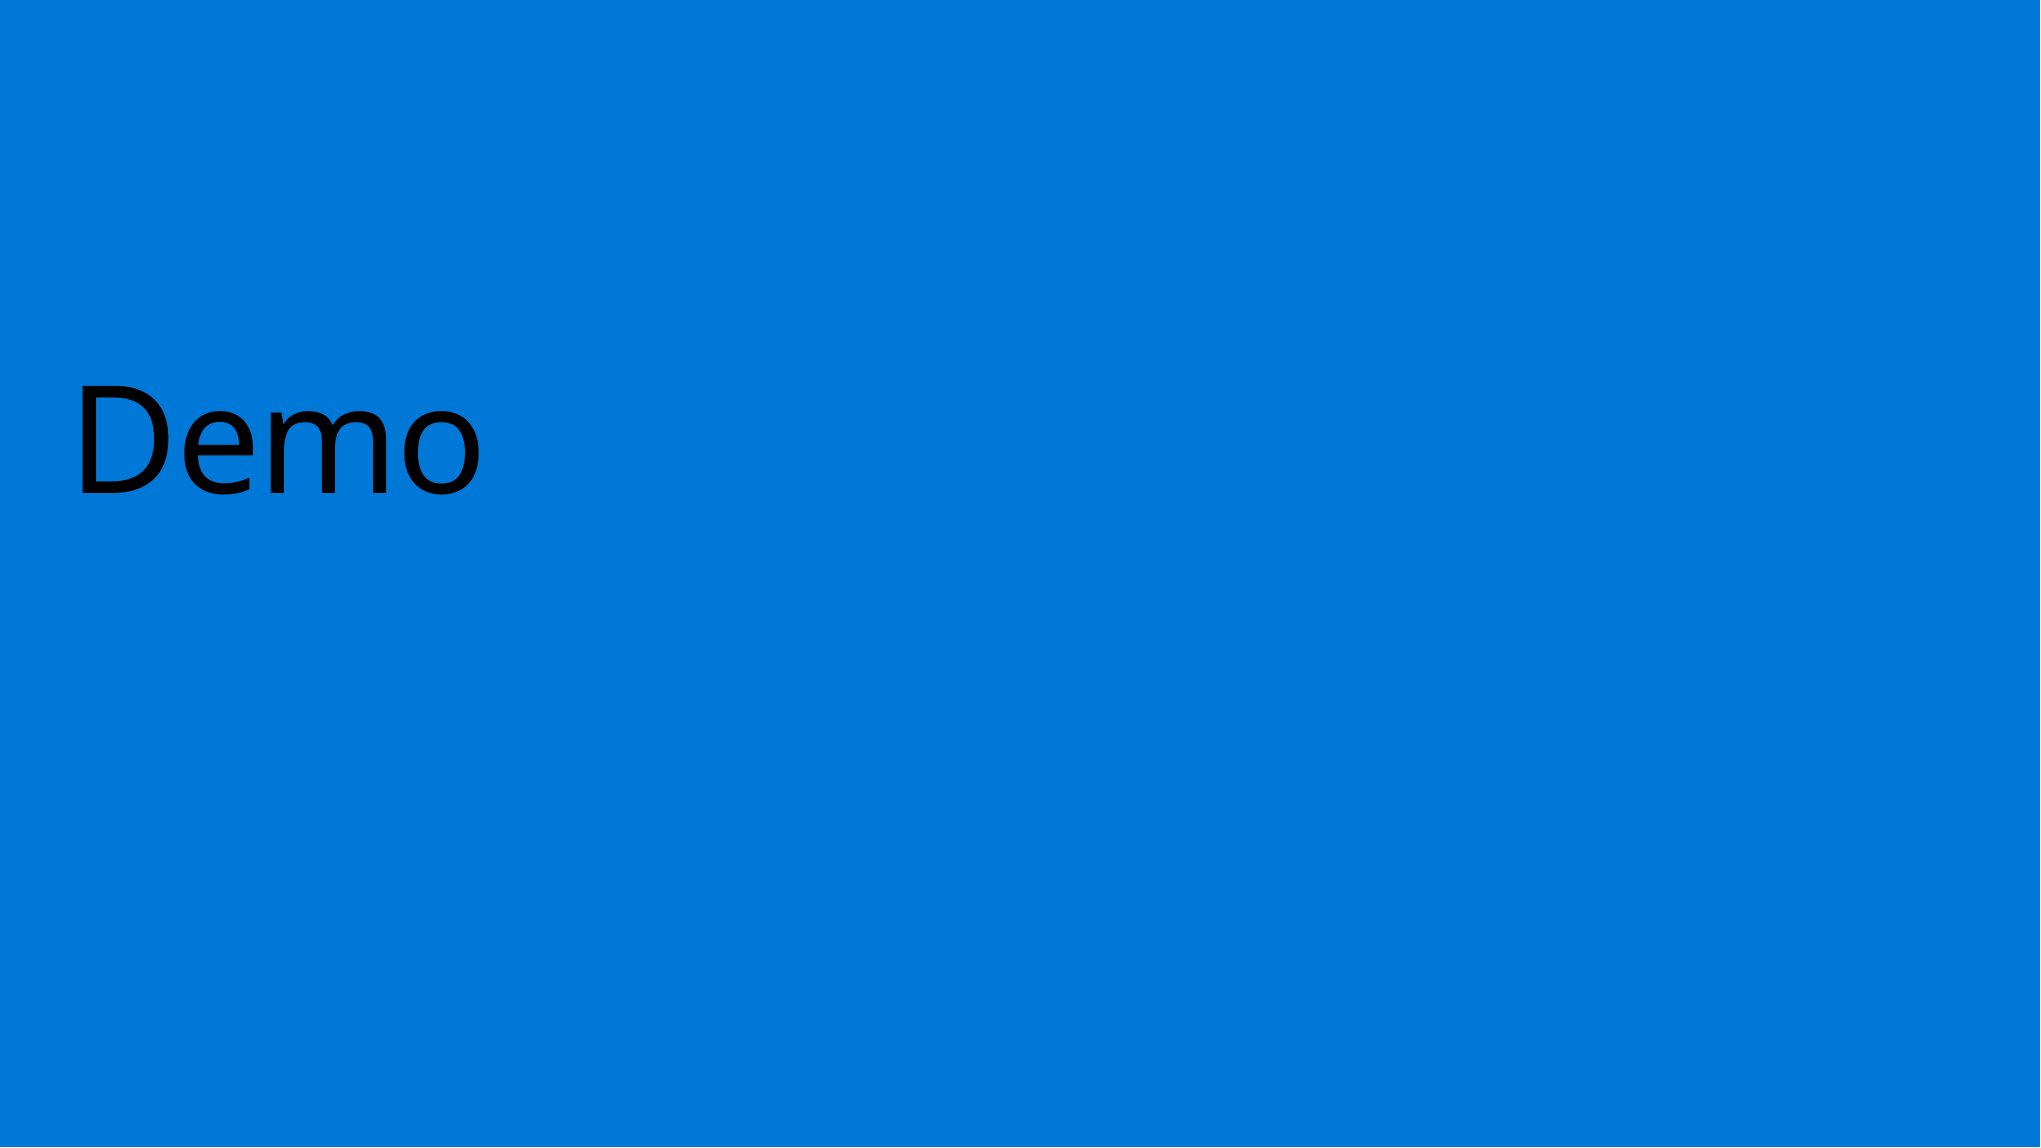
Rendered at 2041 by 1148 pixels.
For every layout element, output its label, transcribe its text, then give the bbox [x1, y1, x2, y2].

title Demo [45, 348, 1996, 543]
